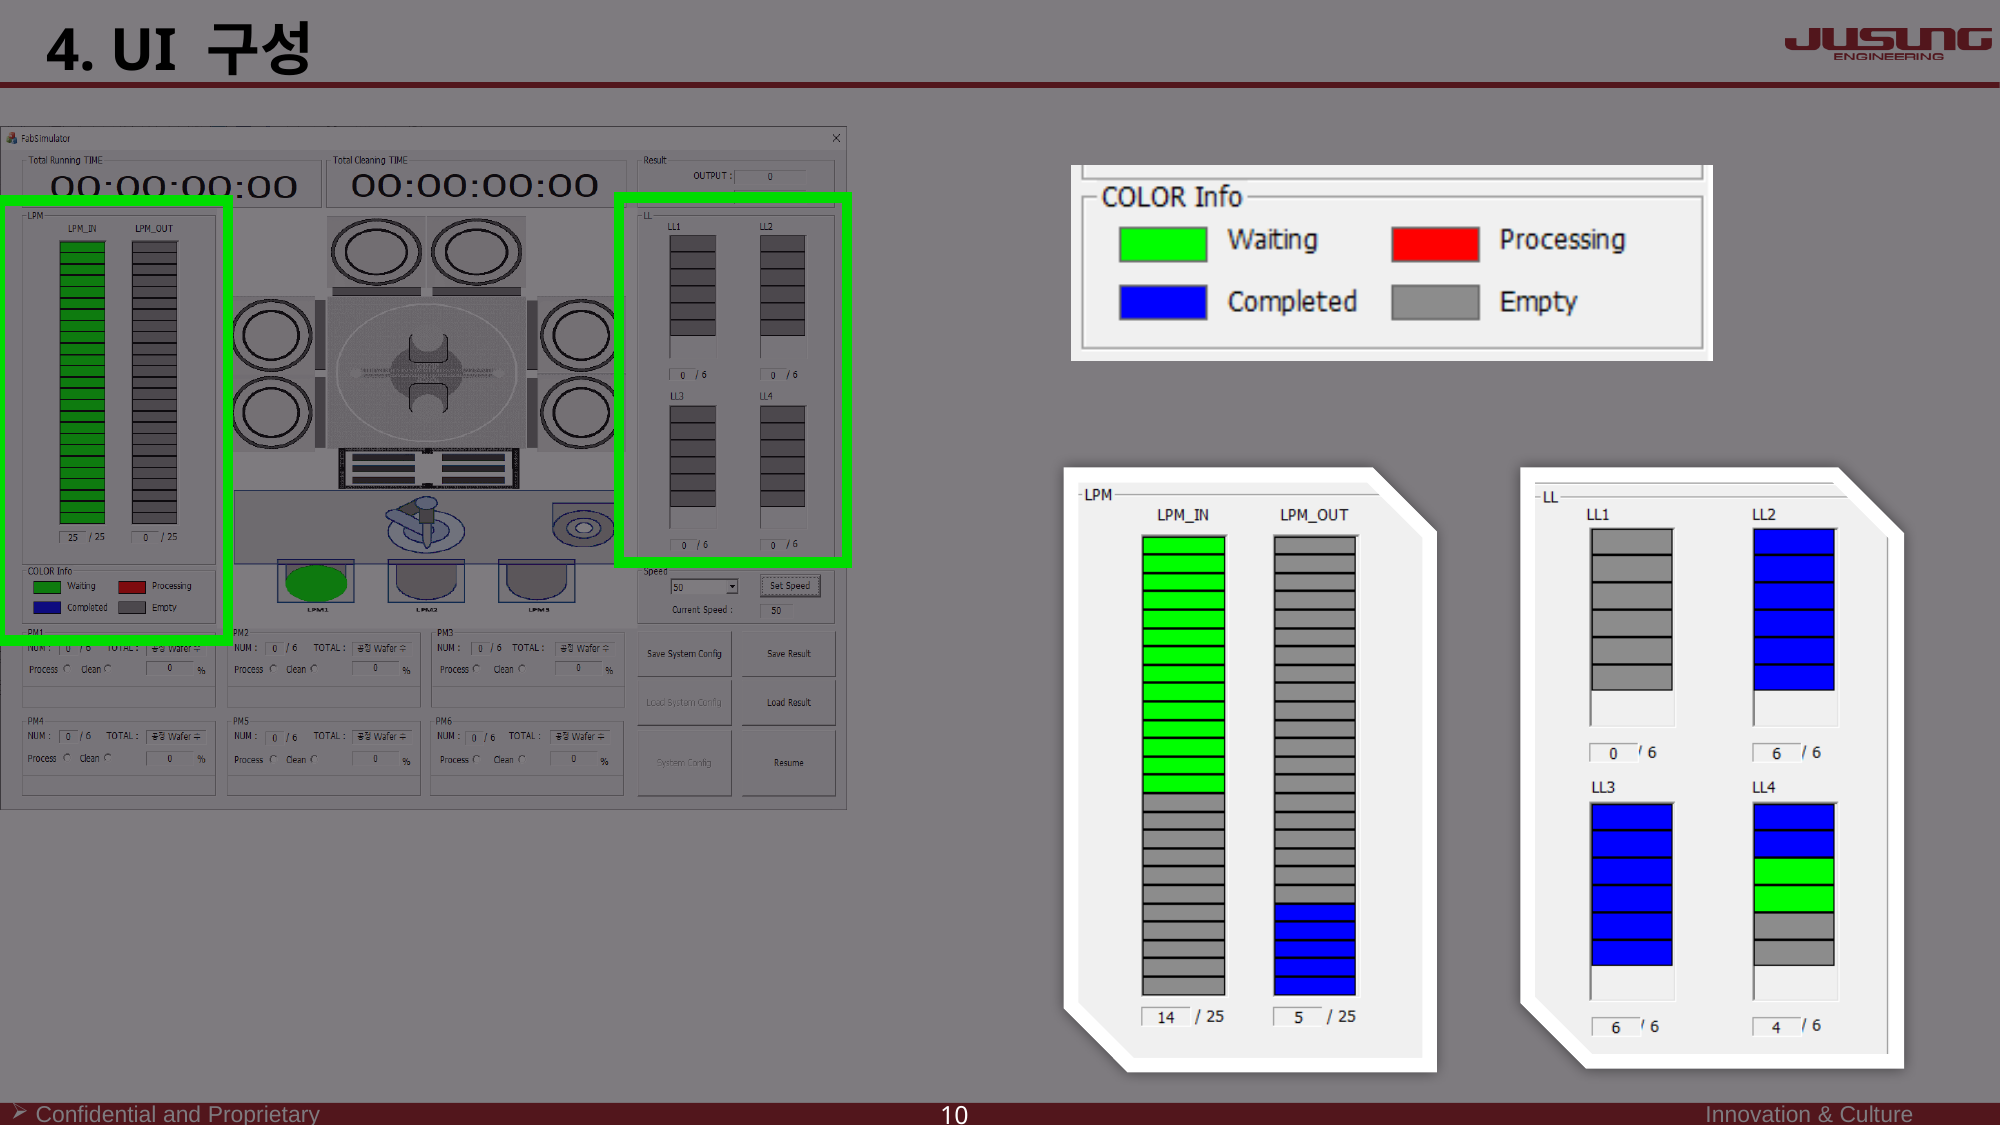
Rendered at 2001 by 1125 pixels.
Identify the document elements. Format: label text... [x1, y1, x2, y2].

picture [1070, 165, 1713, 361]
picture [0, 126, 847, 810]
picture [1070, 474, 1430, 1066]
text_box [0, 0, 2000, 1125]
slide_number 10 [925, 1092, 1359, 1125]
picture [1527, 474, 1897, 1062]
text_box 4. UI 구성 [31, 4, 378, 90]
